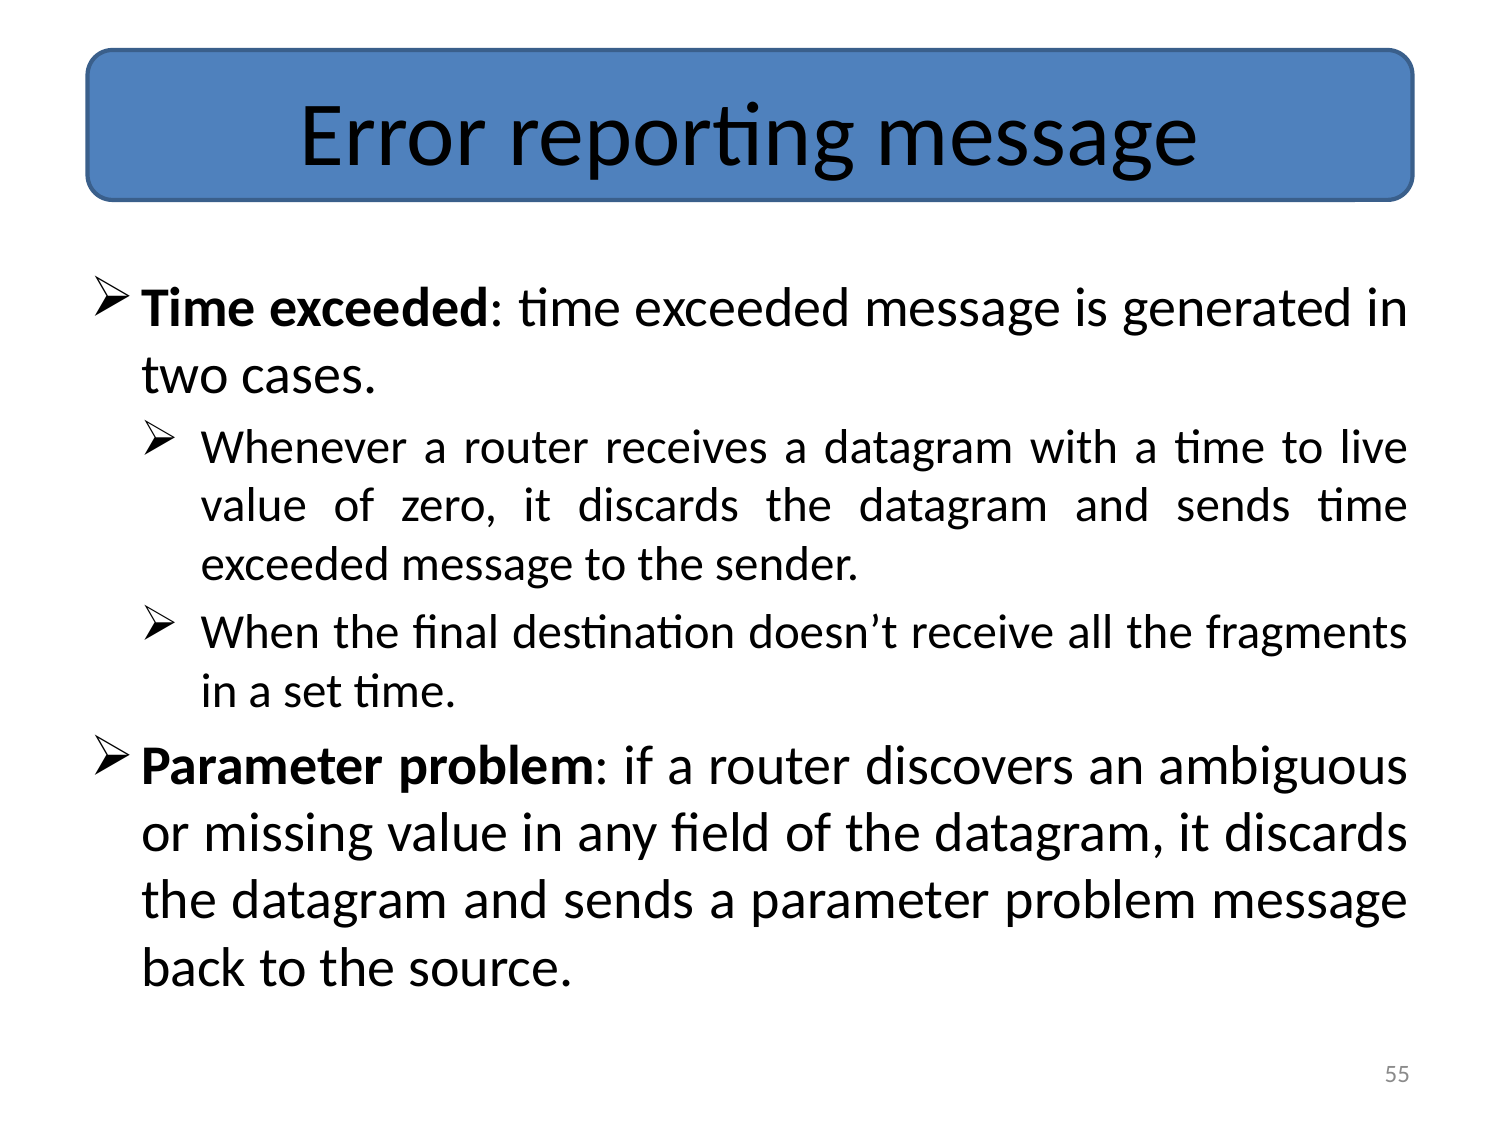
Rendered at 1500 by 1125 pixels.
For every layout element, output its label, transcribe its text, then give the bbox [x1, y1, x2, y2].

title Error reporting message [75, 45, 1425, 213]
slide_number 55 [1074, 1042, 1425, 1103]
list Time exceeded: time exceeded message is generated in two cases. Whenever a router receives a datagram with a time to live value of zero, it discards the datagram and sends time exceeded message to the sender. When the final destination doesn’t receive all the fragments in a set time. Parameter problem: if a router discovers an ambiguous or missing value in any field of the datagram, it discards the datagram and sends a parameter problem message back to the source. [75, 262, 1425, 1005]
